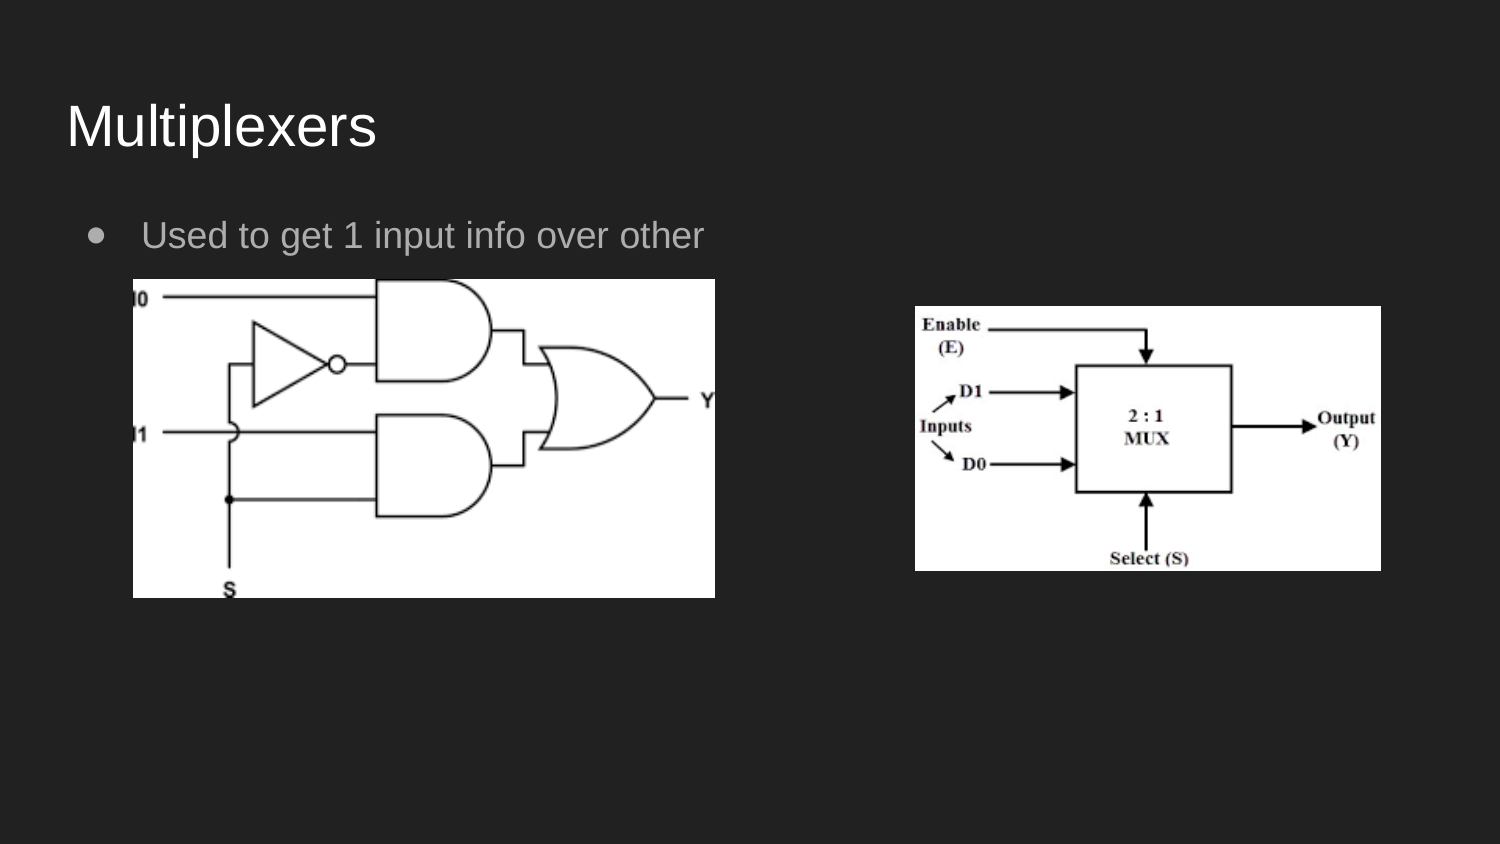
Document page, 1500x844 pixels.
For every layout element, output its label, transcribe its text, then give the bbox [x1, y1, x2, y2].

title Multiplexers [51, 72, 1449, 167]
list Used to get 1 input info over other [51, 189, 1449, 750]
picture [133, 279, 715, 599]
picture [914, 306, 1381, 572]
